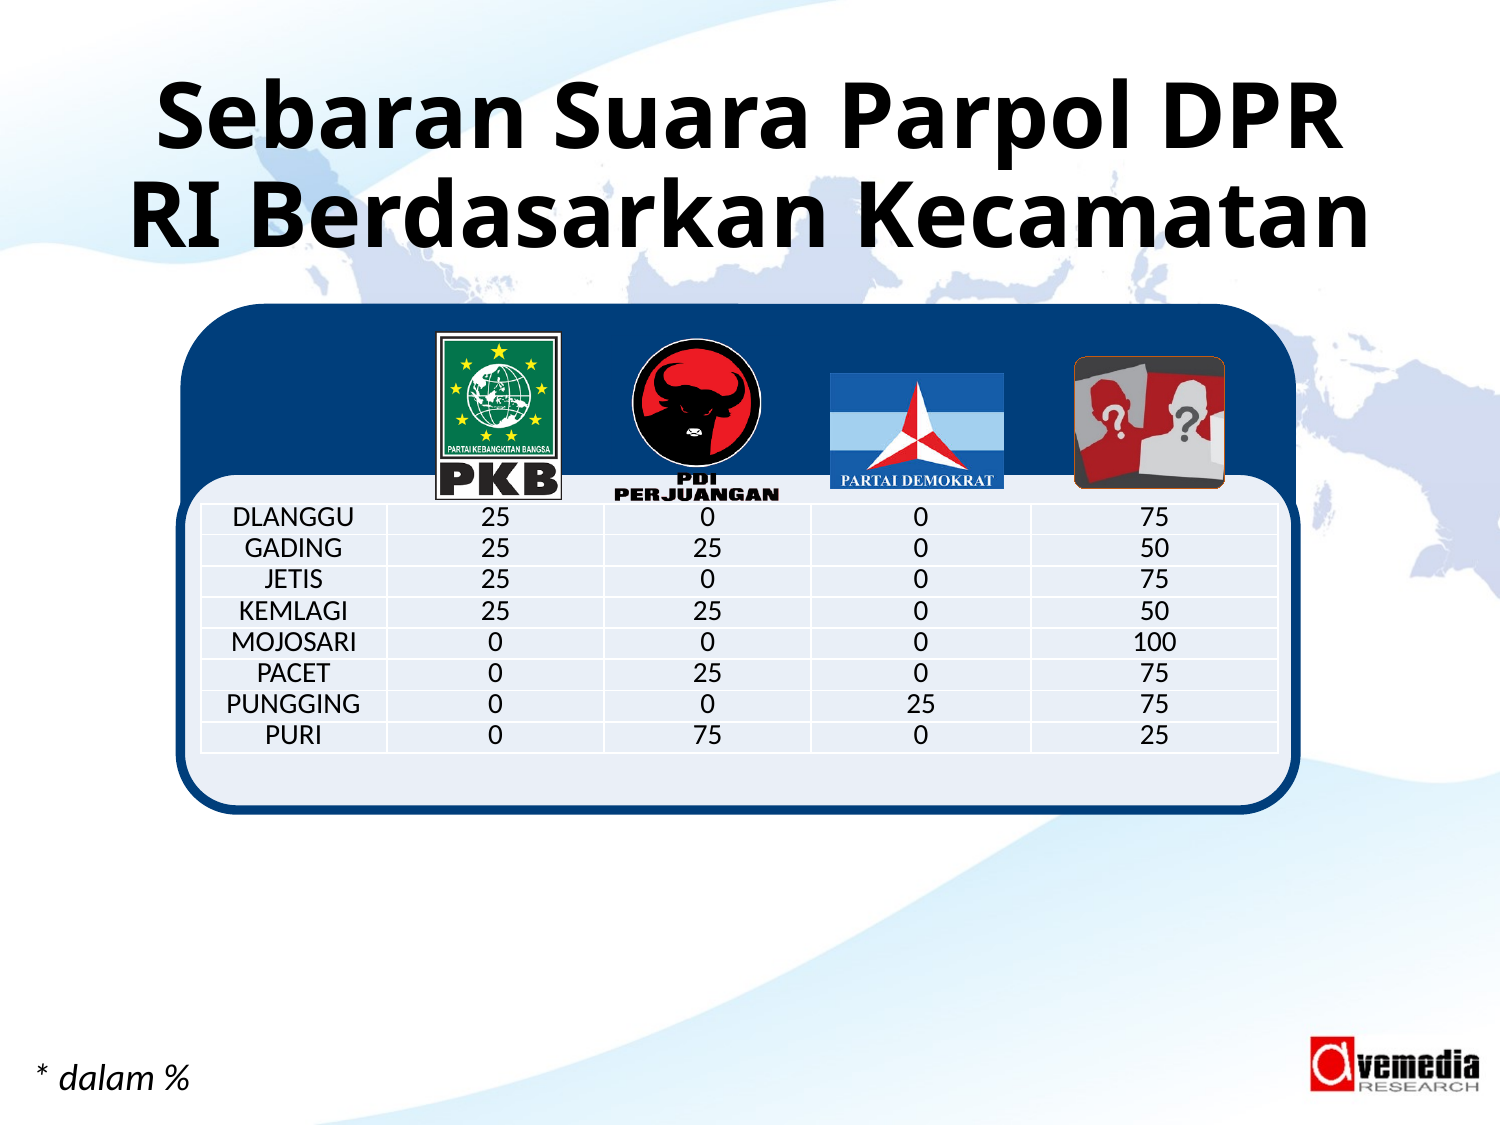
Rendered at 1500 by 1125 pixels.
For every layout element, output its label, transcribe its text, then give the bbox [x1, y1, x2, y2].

table_cell 75 [1032, 660, 1277, 690]
table_cell 0 [388, 691, 603, 721]
table_cell PUNGGING [202, 691, 386, 721]
text_box [179, 469, 1297, 812]
table_cell 25 [388, 598, 603, 627]
table_cell 0 [388, 629, 603, 658]
table_cell 0 [605, 567, 810, 596]
table_cell 100 [1032, 629, 1277, 658]
table_cell PACET [202, 660, 386, 690]
table_cell 25 [388, 535, 603, 565]
table_cell 0 [812, 598, 1030, 627]
table_cell 0 [812, 723, 1030, 752]
table_cell MOJOSARI [202, 629, 386, 658]
table_cell 0 [388, 723, 603, 752]
table_cell 25 [605, 660, 810, 690]
table_cell 0 [812, 629, 1030, 658]
table_cell 50 [1032, 598, 1277, 627]
picture [0, 0, 1500, 1125]
table_cell 25 [605, 535, 810, 565]
table_cell 0 [812, 567, 1030, 596]
table_header 0 [812, 505, 1030, 534]
table_header 75 [1032, 505, 1277, 534]
table_cell PURI [202, 723, 386, 752]
text_box * dalam % [17, 1045, 323, 1106]
table_cell 0 [388, 660, 603, 690]
table_cell 75 [605, 723, 810, 752]
table_header 25 [388, 505, 603, 534]
table_cell 0 [812, 535, 1030, 565]
table_cell 75 [1032, 567, 1277, 596]
table_header 0 [605, 505, 810, 534]
table_cell 25 [605, 598, 810, 627]
table_cell 0 [812, 660, 1030, 690]
text_box [179, 302, 1297, 518]
title Sebaran Suara Parpol DPR RI Berdasarkan Kecamatan [103, 59, 1397, 278]
table_cell 25 [388, 567, 603, 596]
table_cell 75 [1032, 691, 1277, 721]
table_cell KEMLAGI [202, 598, 386, 627]
table_cell JETIS [202, 567, 386, 596]
table_cell 25 [1032, 723, 1277, 752]
table_cell 50 [1032, 535, 1277, 565]
table_cell 25 [812, 691, 1030, 721]
table_cell GADING [202, 535, 386, 565]
table_cell 0 [605, 629, 810, 658]
table_cell 0 [605, 691, 810, 721]
table_header DLANGGU [202, 505, 386, 534]
